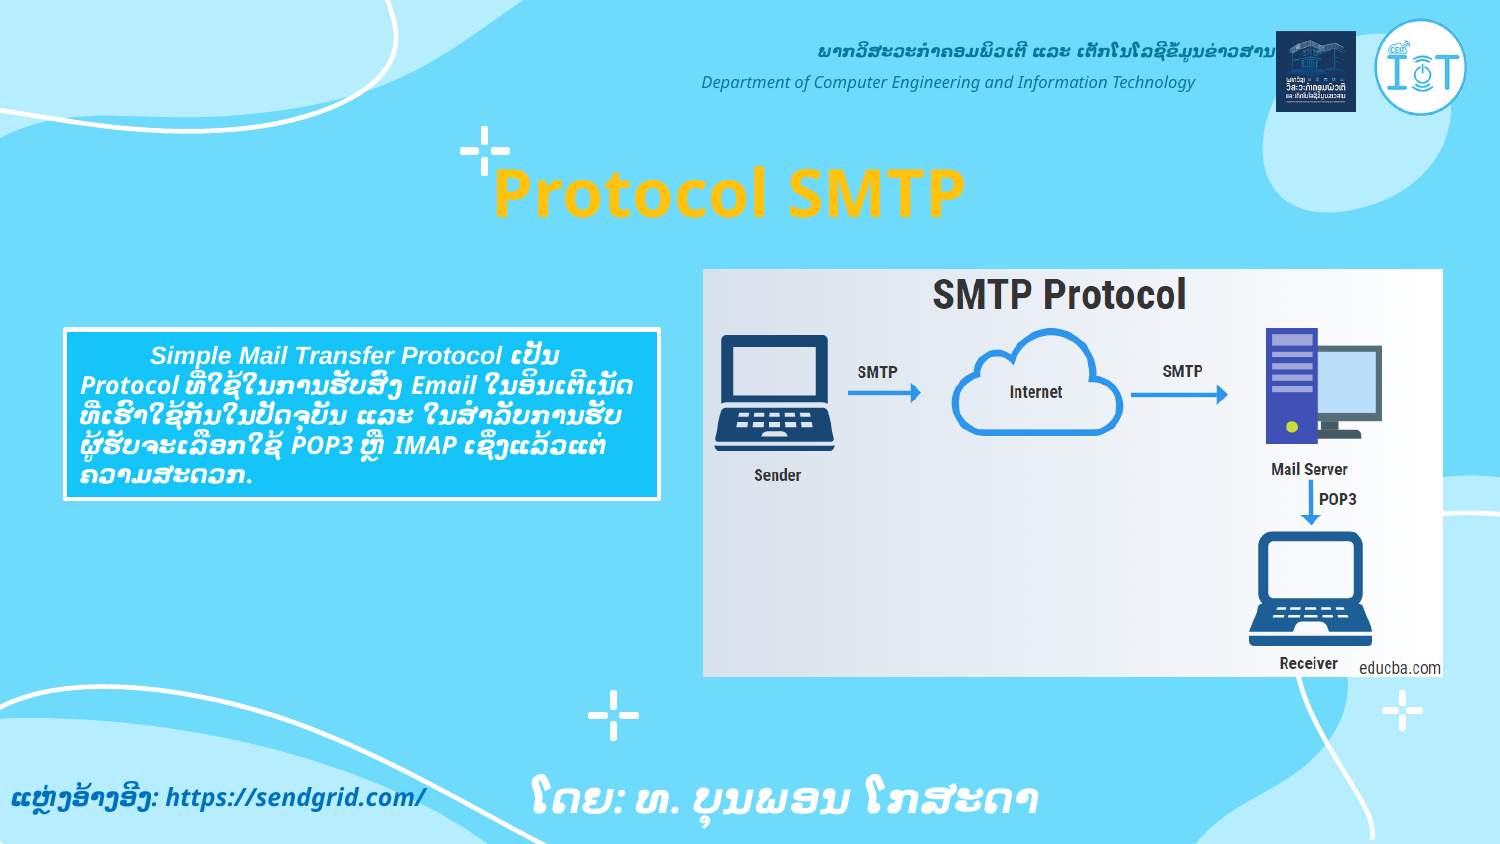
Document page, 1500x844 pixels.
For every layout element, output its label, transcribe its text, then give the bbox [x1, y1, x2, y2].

text_box ໂດຍ: ທ. ບຸນພອນ ໂກສະດາ [516, 764, 1055, 830]
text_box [590, 692, 637, 739]
text_box ແຫຼ່ງອ້າງອີງ: https://sendgrid.com/ [0, 774, 442, 820]
text_box ພາກວິສະວະກຳຄອມພິວເຕີ ແລະ ເຕັກໂນໂລຊີຂໍ້ມູນຂ່າວສານ [802, 33, 1273, 69]
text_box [461, 127, 508, 175]
text_box Protocol SMTP [476, 143, 983, 238]
picture [702, 269, 1443, 677]
picture [1373, 18, 1467, 116]
text_box [1262, 34, 1450, 213]
text_box Department of Computer Engineering and Information Technology [686, 64, 1212, 100]
picture [1276, 31, 1356, 112]
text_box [1384, 692, 1421, 729]
text_box Simple Mail Transfer Protocol ເປັນ Protocol ທີ່ໃຊ້ໃນການຮັບສົ່ງ Email ໃນອິນເຕີເນັດທີ່ເຮົາໃຊ້ກັນໃນປັດຈຸບັນ ແລະ ໃນສຳລັບການຮັບຜູ້ຮັບຈະເລືອກໃຊ້ POP3 ຫຼື IMAP ເຊິ່ງແລ້ວແຕ່ຄວາມສະດວກ. [63, 327, 661, 501]
